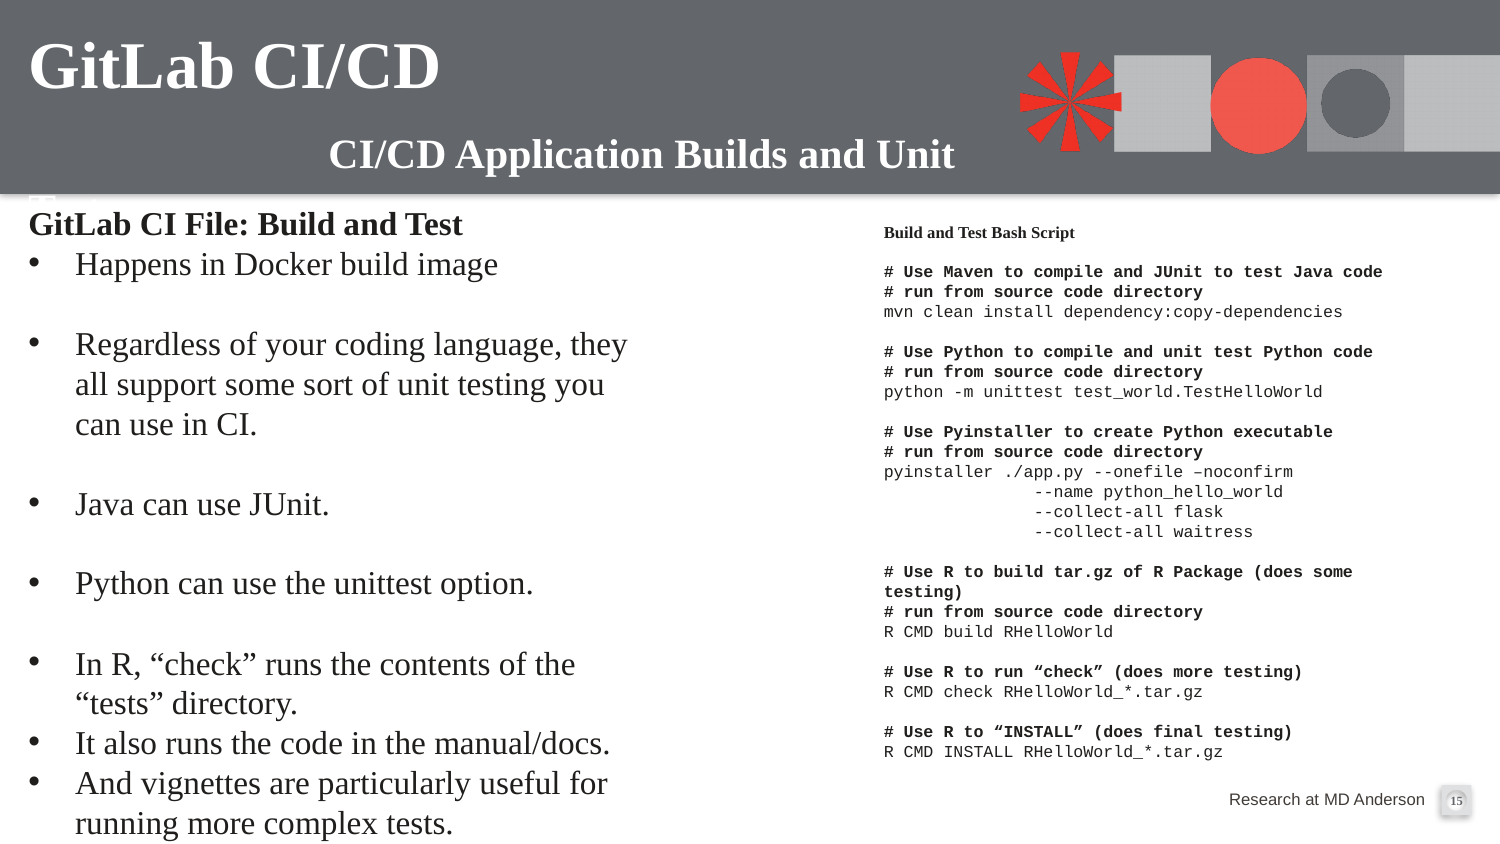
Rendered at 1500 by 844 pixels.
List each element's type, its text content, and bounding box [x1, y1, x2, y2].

picture [990, 0, 1500, 239]
list GitLab CI File: Build and Test Happens in Docker build image Regardless of your coding language, they all support some sort of unit testing you can use in CI. Java can use JUnit. Python can use the unittest option. In R, “check” runs the contents of the “tests” directory. It also runs the code in the manual/docs. And vignettes are particularly useful for running more complex tests. [28, 202, 675, 844]
title GitLab CI/CD CI/CD Application Builds and Unit Tests [28, 22, 1004, 167]
slide_number 15 [1441, 785, 1472, 816]
text_box Build and Test Bash Script # Use Maven to compile and JUnit to test Java code # run from source code directory mvn clean install dependency:copy-dependencies # Use Python to compile and unit test Python code # run from source code directory python -m unittest test_world.TestHelloWorld # Use Pyinstaller to create Python executable # run from source code directory pyinstaller ./app.py --onefile –noconfirm --name python_hello_world --collect-all flask --collect-all waitress # Use R to build tar.gz of R Package (does some testing) # run from source code directory R CMD build RHelloWorld # Use R to run “check” (does more testing) R CMD check RHelloWorld_*.tar.gz # Use R to “INSTALL” (does final testing) R CMD INSTALL RHelloWorld_*.tar.gz [883, 221, 1464, 773]
